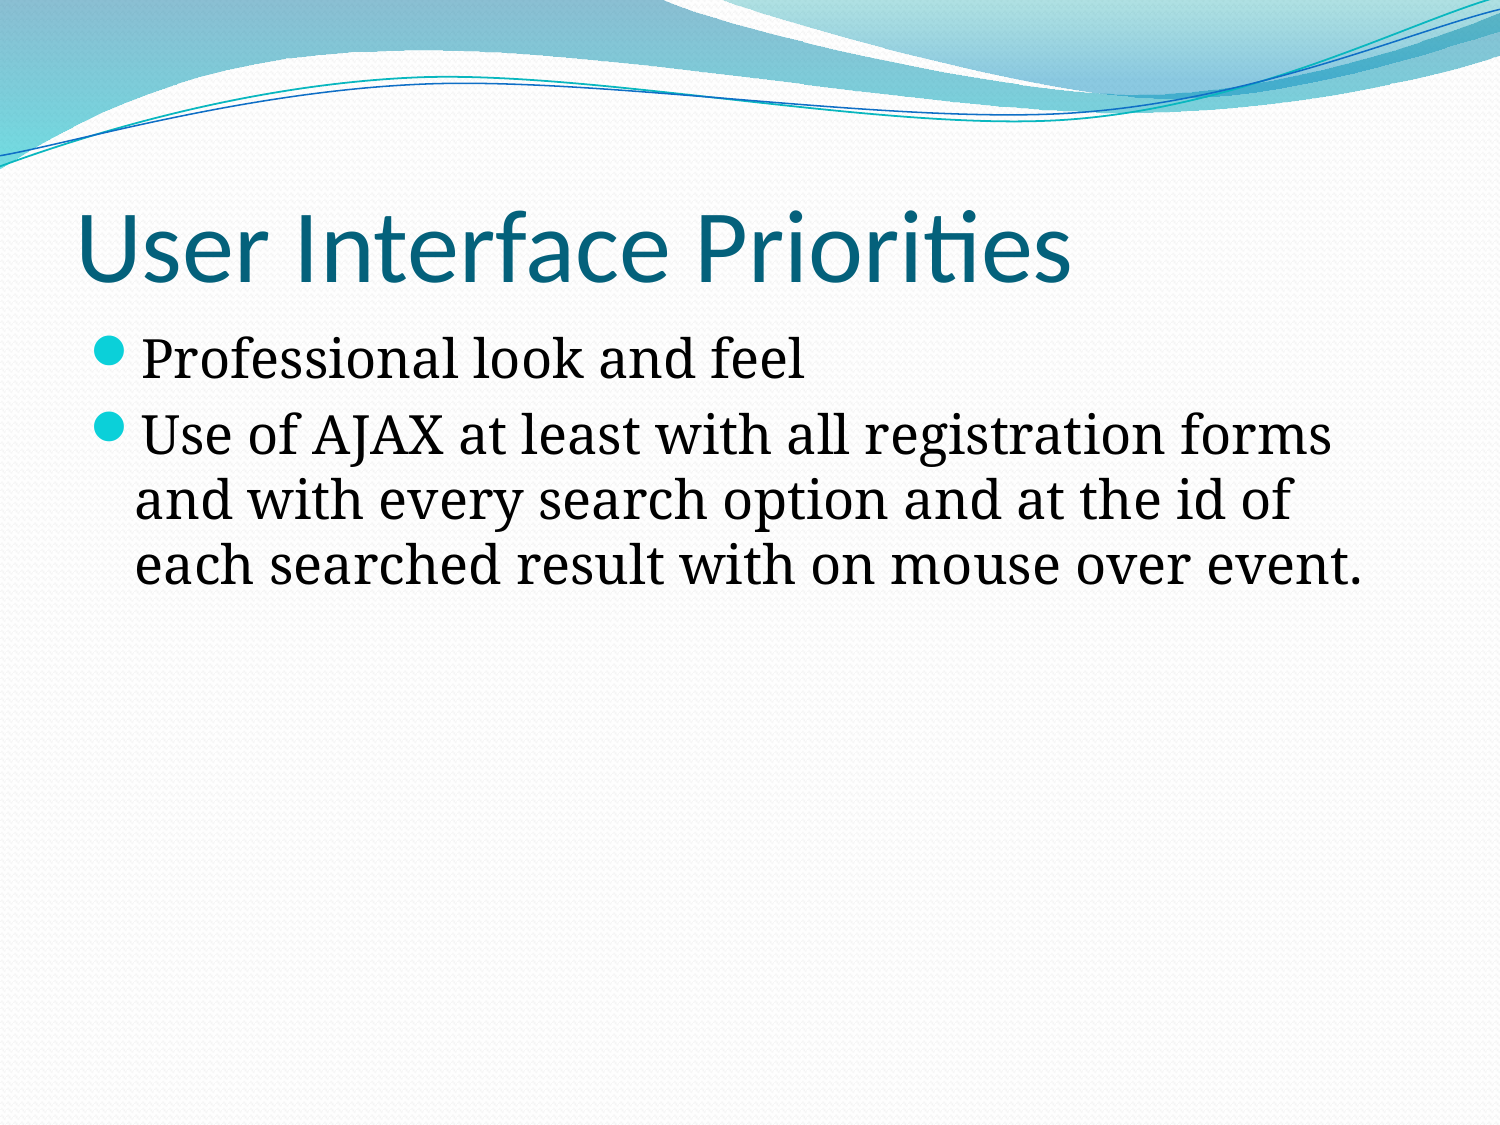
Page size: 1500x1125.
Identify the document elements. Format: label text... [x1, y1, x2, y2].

list Professional look and feel Use of AJAX at least with all registration forms and with every search option and at the id of each searched result with on mouse over event. [75, 317, 1425, 1038]
title User Interface Priorities [75, 115, 1425, 303]
